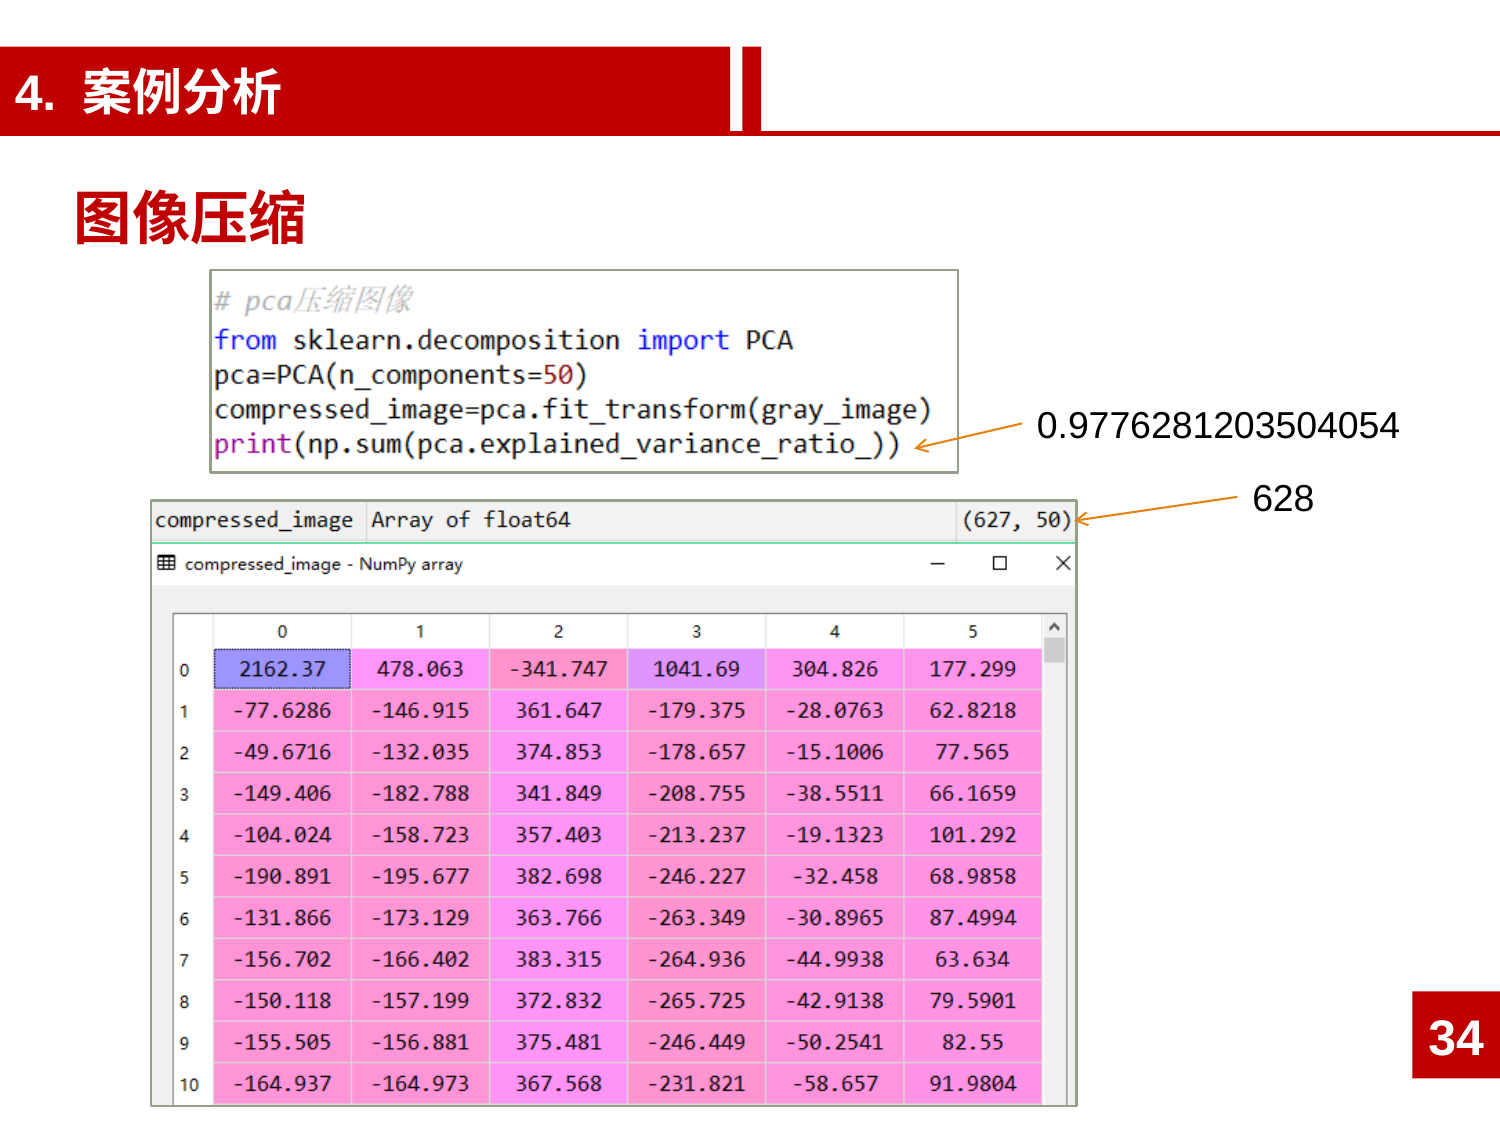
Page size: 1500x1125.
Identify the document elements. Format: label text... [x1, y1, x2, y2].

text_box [1073, 496, 1238, 522]
text_box 0.9776281203504054 [1022, 393, 1416, 454]
picture [211, 270, 958, 472]
text_box 34 [1412, 991, 1500, 1079]
picture [151, 501, 1076, 1106]
text_box 图像压缩 [74, 166, 1405, 306]
text_box 4. 案例分析 [0, 46, 731, 132]
text_box [742, 46, 762, 130]
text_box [913, 423, 1020, 450]
text_box 628 [1237, 466, 1330, 527]
